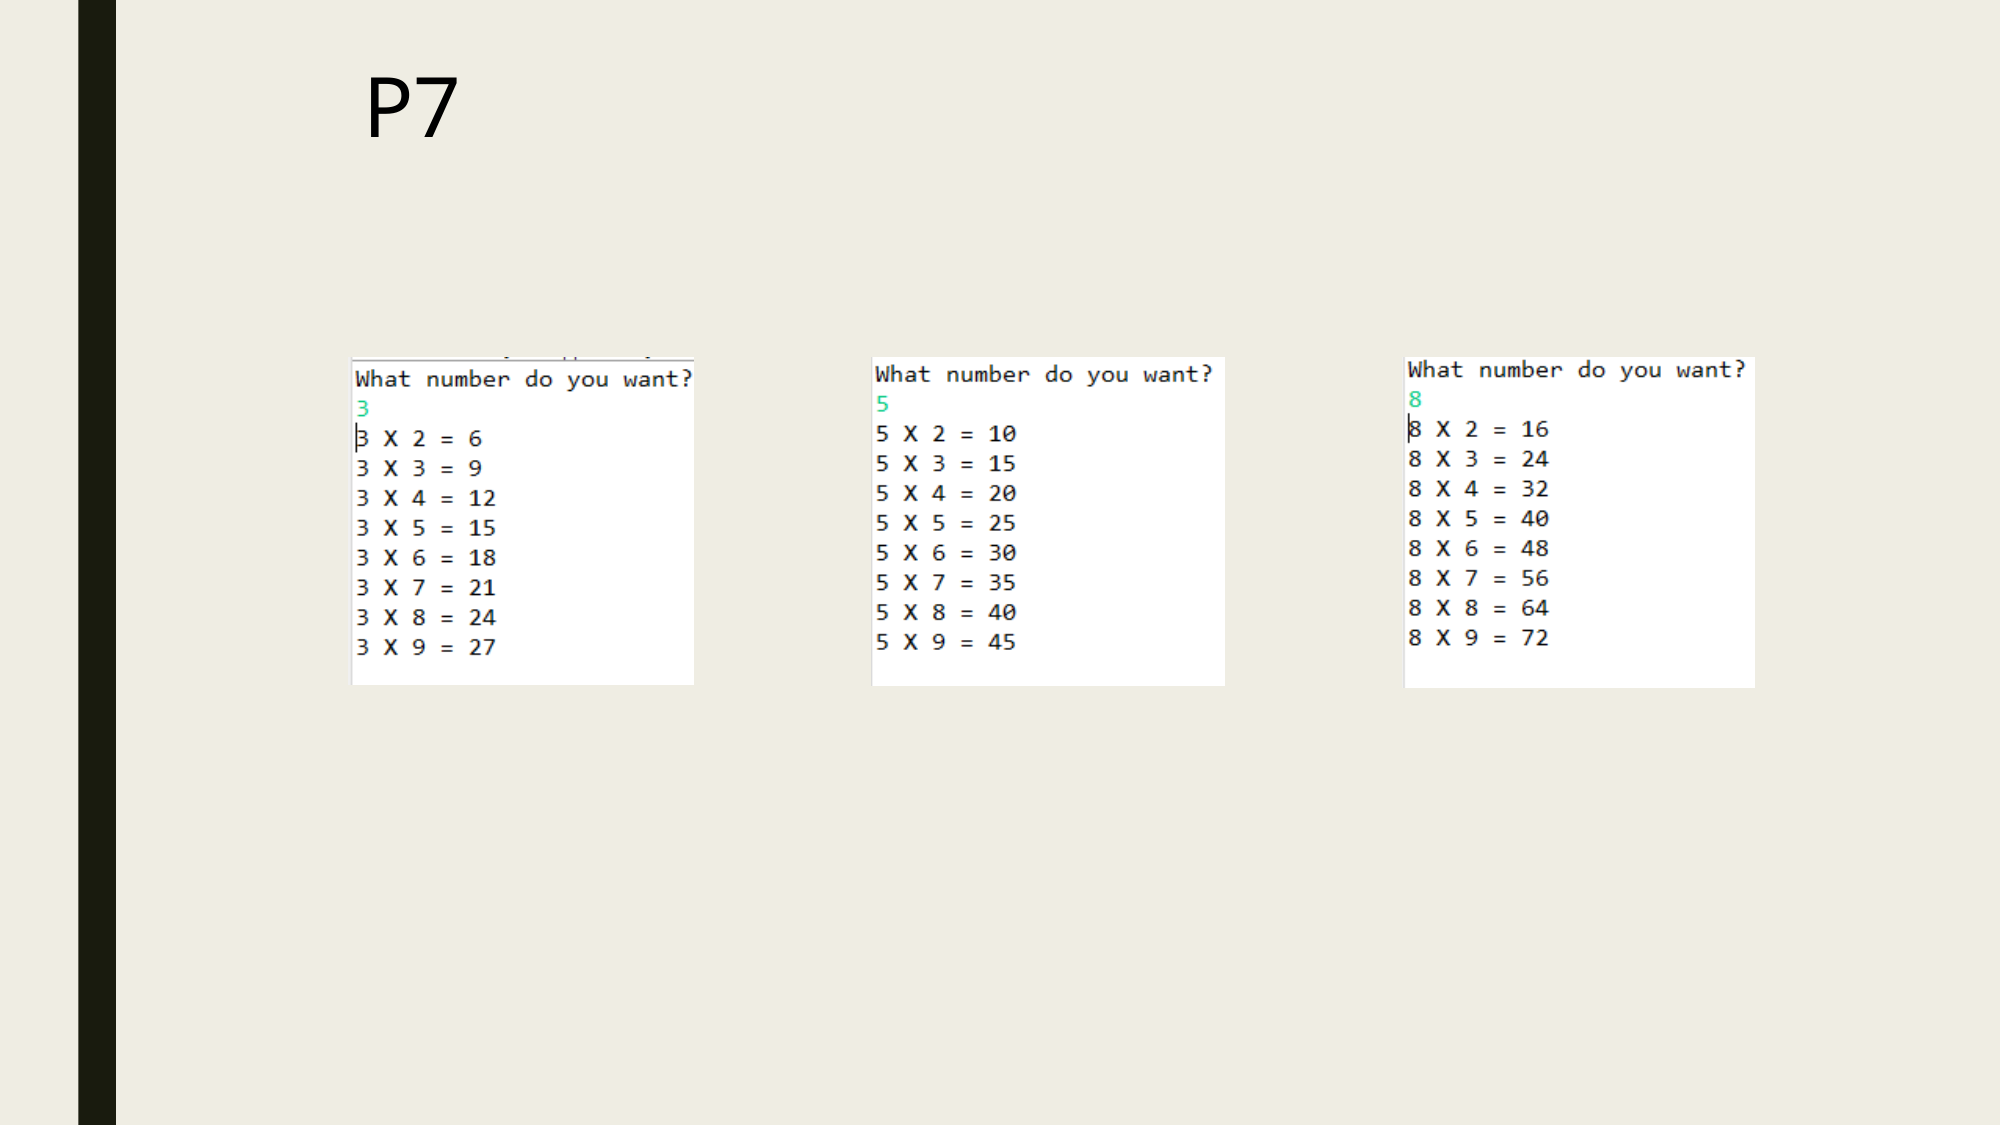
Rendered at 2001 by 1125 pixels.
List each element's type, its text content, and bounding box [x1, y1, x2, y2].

text_box P7 [348, 47, 635, 162]
picture [871, 357, 1225, 686]
picture [1402, 357, 1755, 688]
picture [348, 357, 694, 685]
